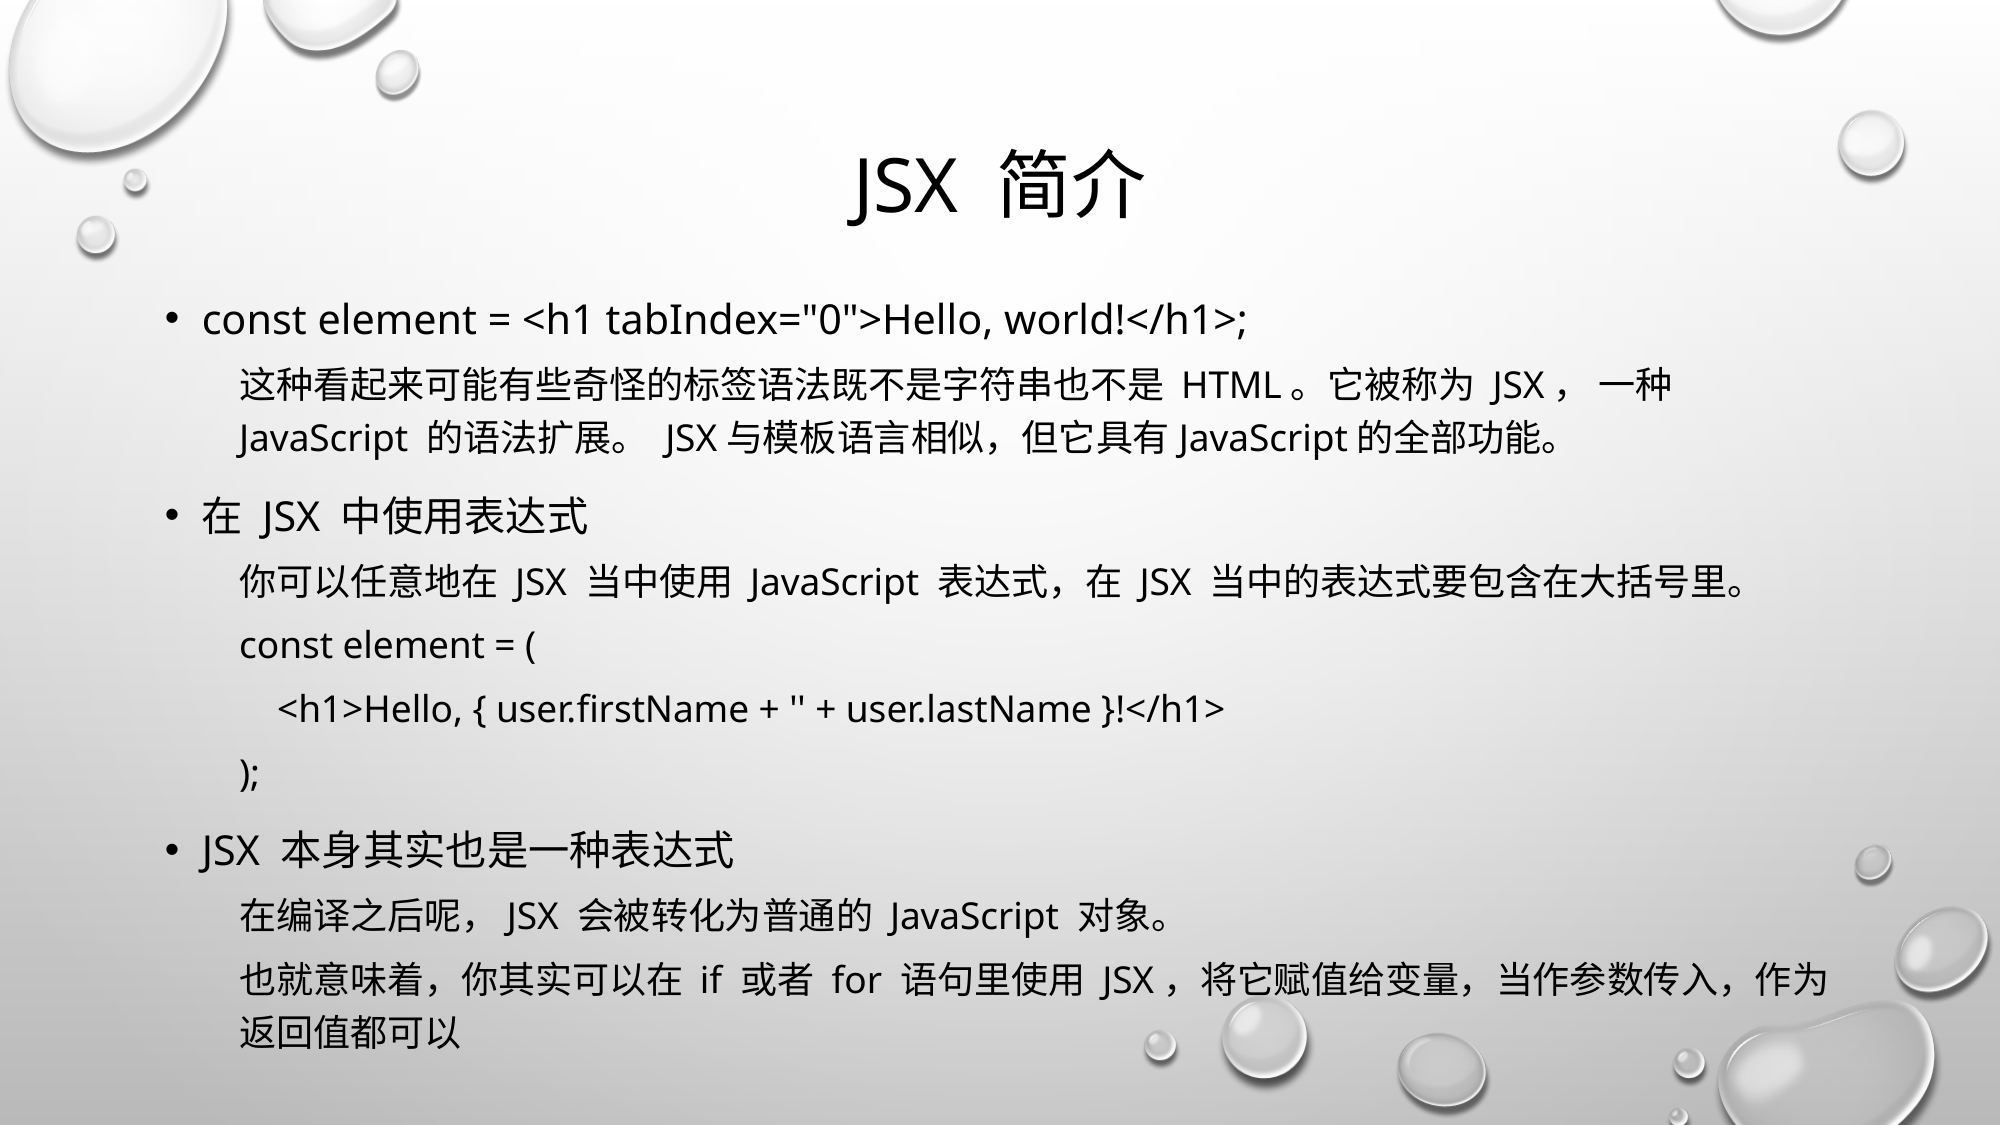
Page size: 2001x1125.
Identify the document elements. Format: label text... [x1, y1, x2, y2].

picture [0, 0, 2000, 1125]
list const element = <h1 tabIndex="0">Hello, world!</h1>; 这种看起来可能有些奇怪的标签语法既不是字符串也不是 HTML。它被称为 JSX， 一种 JavaScript 的语法扩展。 JSX与模板语言相似，但它具有JavaScript的全部功能。 在 JSX 中使用表达式 你可以任意地在 JSX 当中使用 JavaScript 表达式，在 JSX 当中的表达式要包含在大括号里。 const element = ( <h1>Hello, { user.firstName + '' + user.lastName }!</h1> ); JSX 本身其实也是一种表达式 在编译之后呢，JSX 会被转化为普通的 JavaScript 对象。 也就意味着，你其实可以在 if 或者 for 语句里使用 JSX，将它赋值给变量，当作参数传入，作为返回值都可以 [149, 275, 1850, 1064]
title JSX 简介 [149, 101, 1851, 276]
